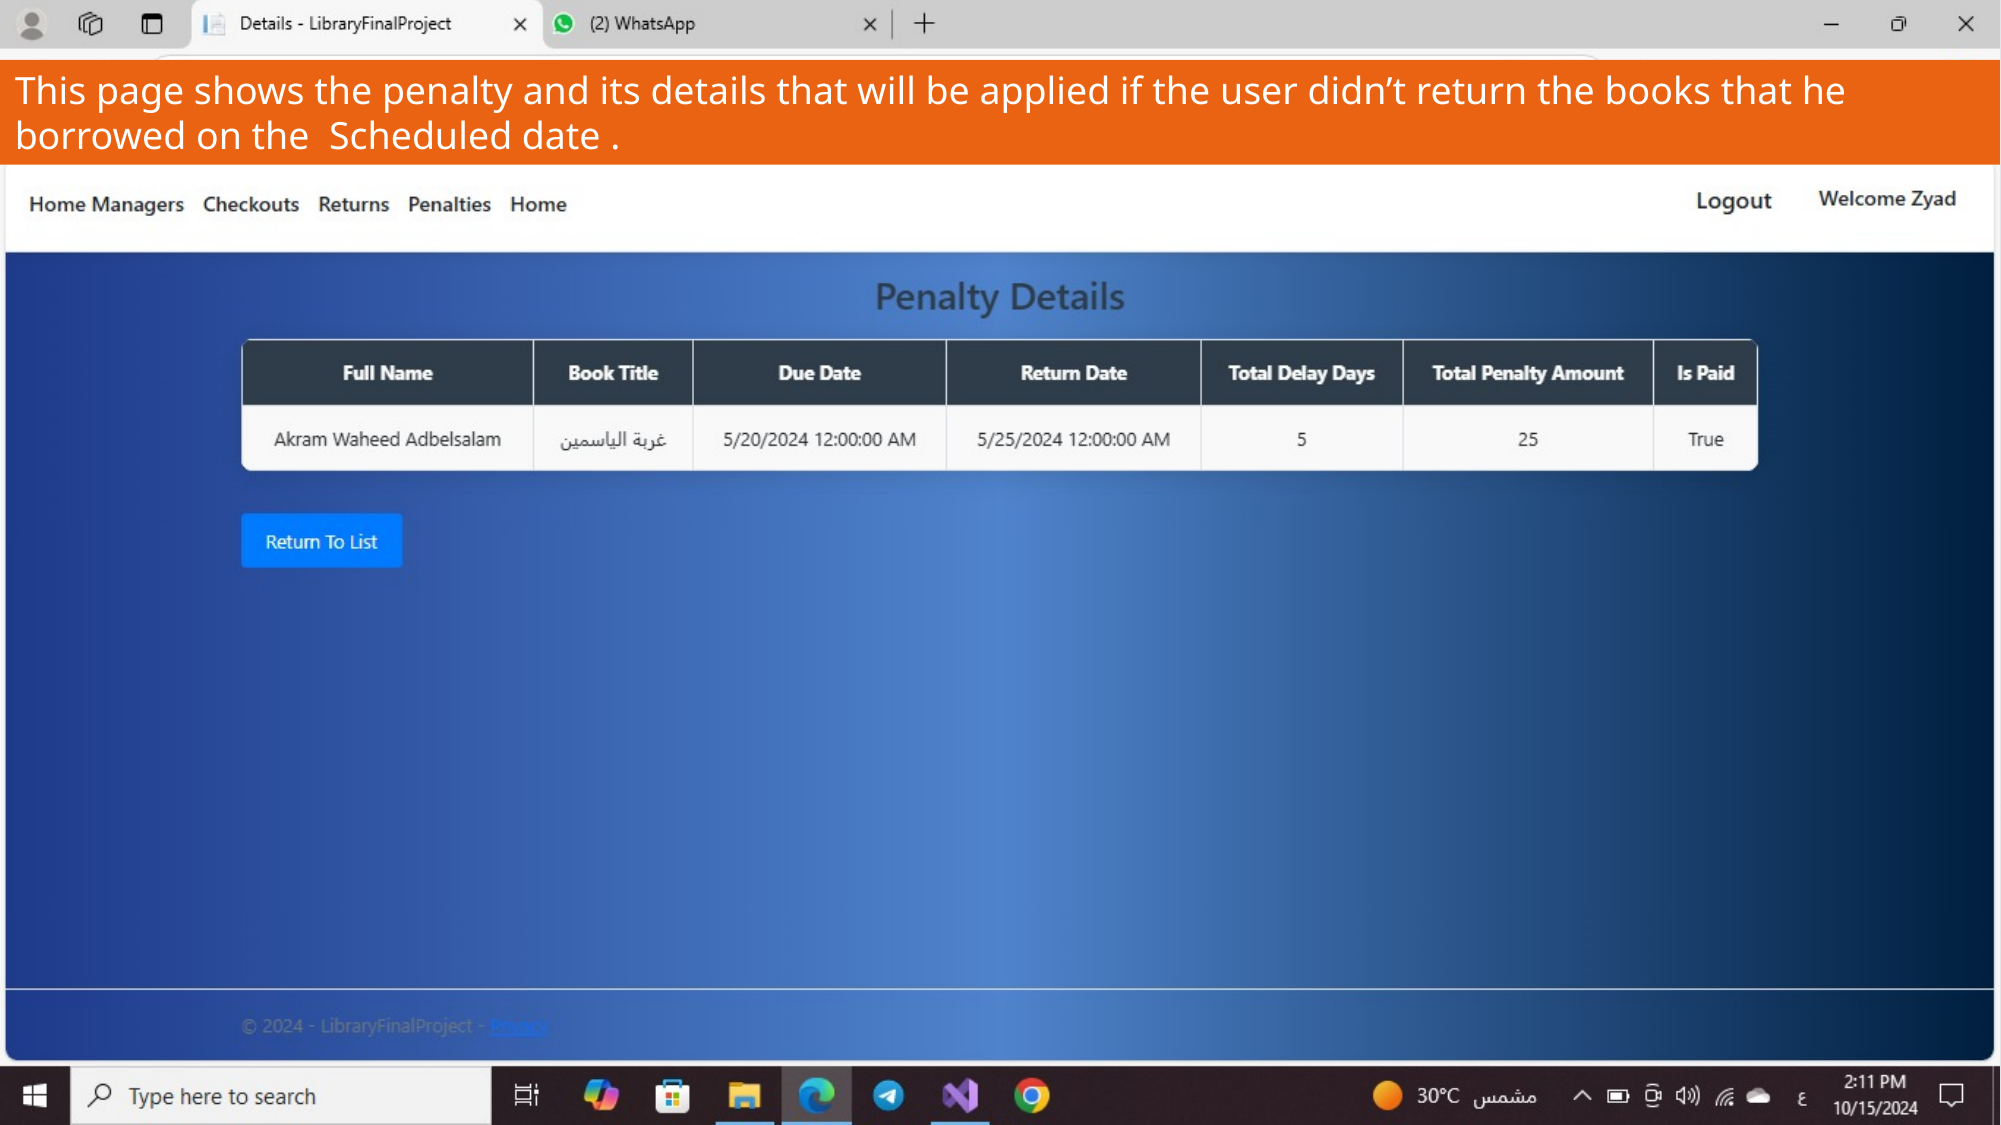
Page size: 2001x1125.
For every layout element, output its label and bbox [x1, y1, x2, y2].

list [0, 0, 2000, 1125]
